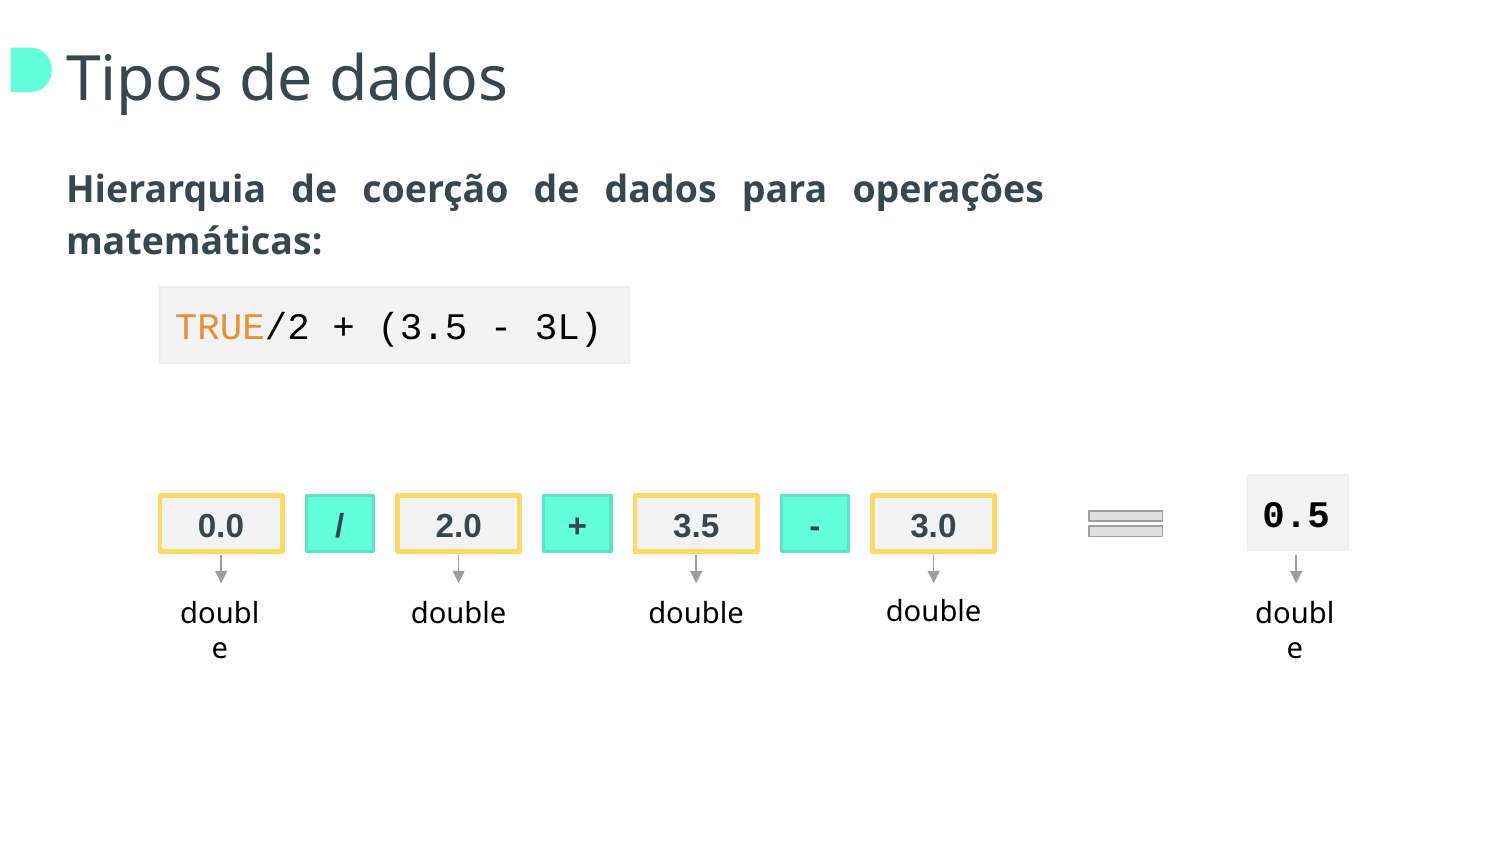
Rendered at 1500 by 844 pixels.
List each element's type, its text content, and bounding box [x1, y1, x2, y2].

text_box 0.0 [159, 495, 283, 552]
title Tipos de dados [51, 23, 1449, 117]
text_box 3.5 [634, 495, 758, 552]
text_box double [629, 579, 763, 636]
text_box [1088, 526, 1163, 537]
text_box 0.5 [1247, 474, 1348, 551]
text_box + [543, 495, 611, 552]
text_box / [306, 495, 374, 552]
text_box [11, 48, 51, 92]
text_box 2.0 [397, 495, 520, 552]
text_box double [391, 579, 526, 636]
text_box Hierarquia de coerção de dados para operações matemáticas: [51, 143, 1061, 220]
text_box double [158, 579, 281, 636]
text_box double [1233, 579, 1356, 636]
text_box - [781, 495, 849, 552]
text_box 3.0 [872, 495, 995, 552]
text_box [1088, 511, 1163, 522]
text_box TRUE/2 + (3.5 - 3L) [159, 287, 629, 363]
text_box double [866, 577, 1001, 634]
